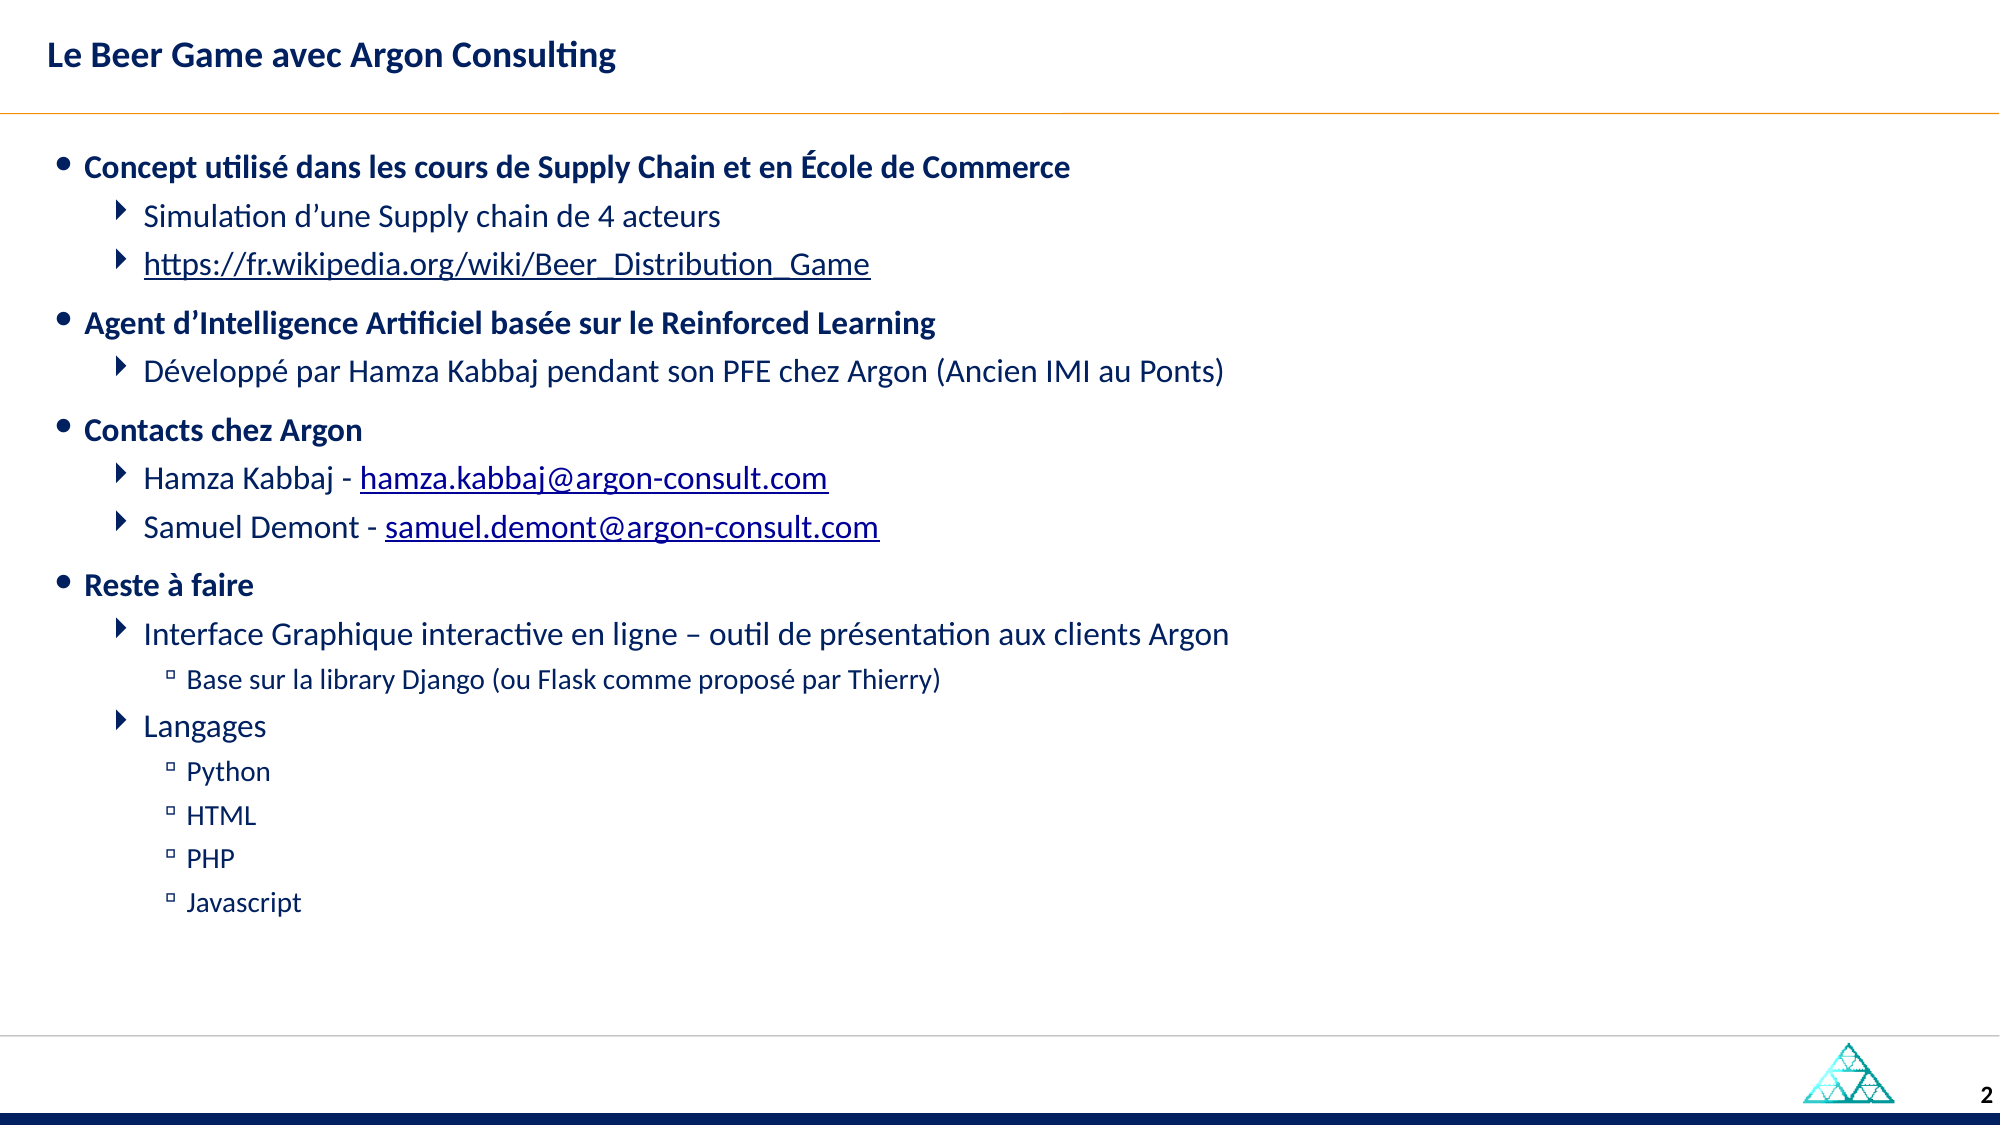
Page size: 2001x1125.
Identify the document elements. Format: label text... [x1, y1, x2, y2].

title Le Beer Game avec Argon Consulting [47, 9, 1923, 102]
list Concept utilisé dans les cours de Supply Chain et en École de Commerce Simulation d’une Supply chain de 4 acteurs https://fr.wikipedia.org/wiki/Beer_Distribution_Game Agent d’Intelligence Artificiel basée sur le Reinforced Learning Développé par Hamza Kabbaj pendant son PFE chez Argon (Ancien IMI au Ponts) Contacts chez Argon Hamza Kabbaj - hamza.kabbaj@argon-consult.com Samuel Demont - samuel.demont@argon-consult.com Reste à faire Interface Graphique interactive en ligne – outil de présentation aux clients Argon Base sur la library Django (ou Flask comme proposé par Thierry) Langages Python HTML PHP Javascript [46, 148, 1922, 1006]
picture [1770, 1023, 1928, 1120]
